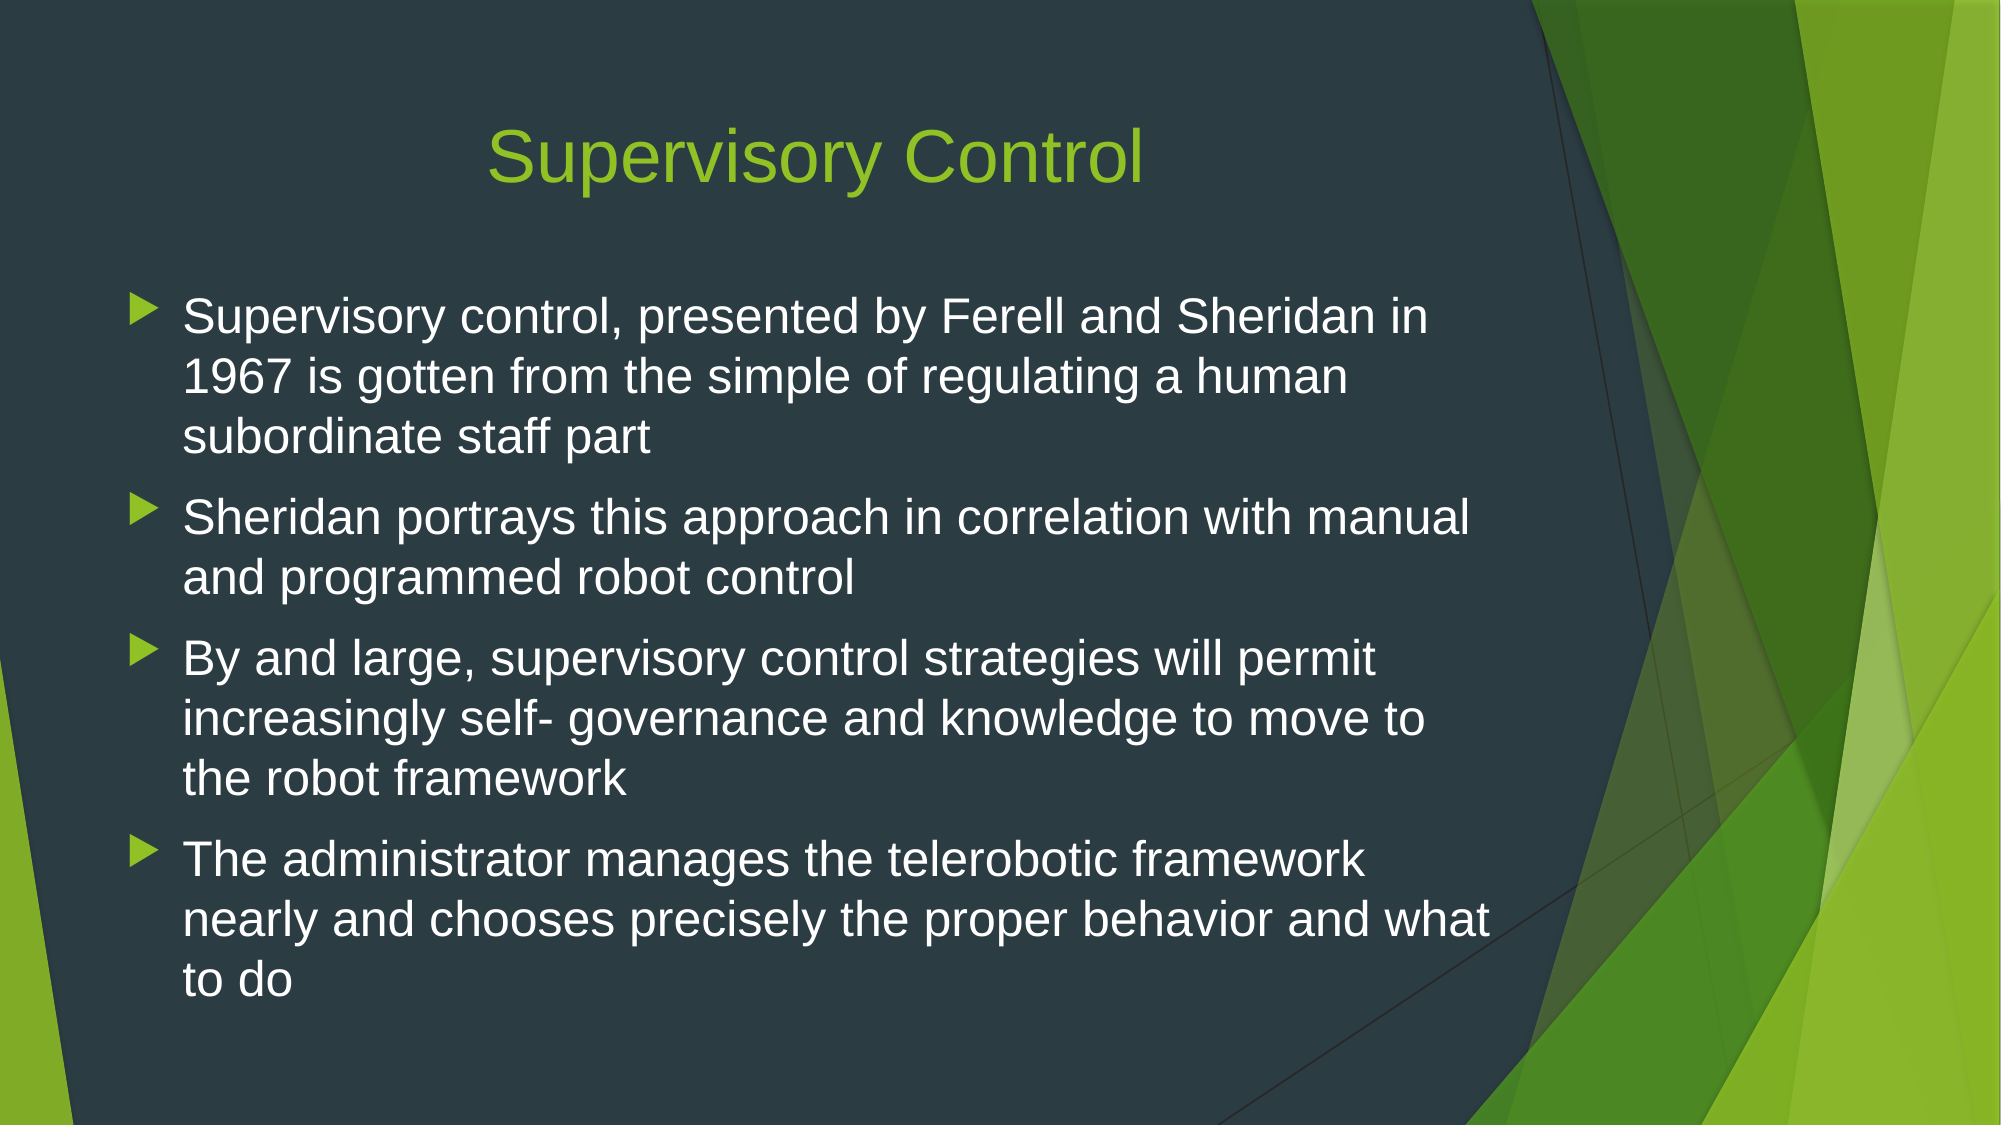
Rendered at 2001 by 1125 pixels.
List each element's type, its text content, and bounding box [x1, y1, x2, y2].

list Supervisory control, presented by Ferell and Sheridan in 1967 is gotten from the simple of regulating a human subordinate staff part Sheridan portrays this approach in correlation with manual and programmed robot control By and large, supervisory control strategies will permit increasingly self- governance and knowledge to move to the robot framework The administrator manages the telerobotic framework nearly and chooses precisely the proper behavior and what to do [111, 276, 1522, 991]
title Supervisory Control [111, 99, 1522, 276]
